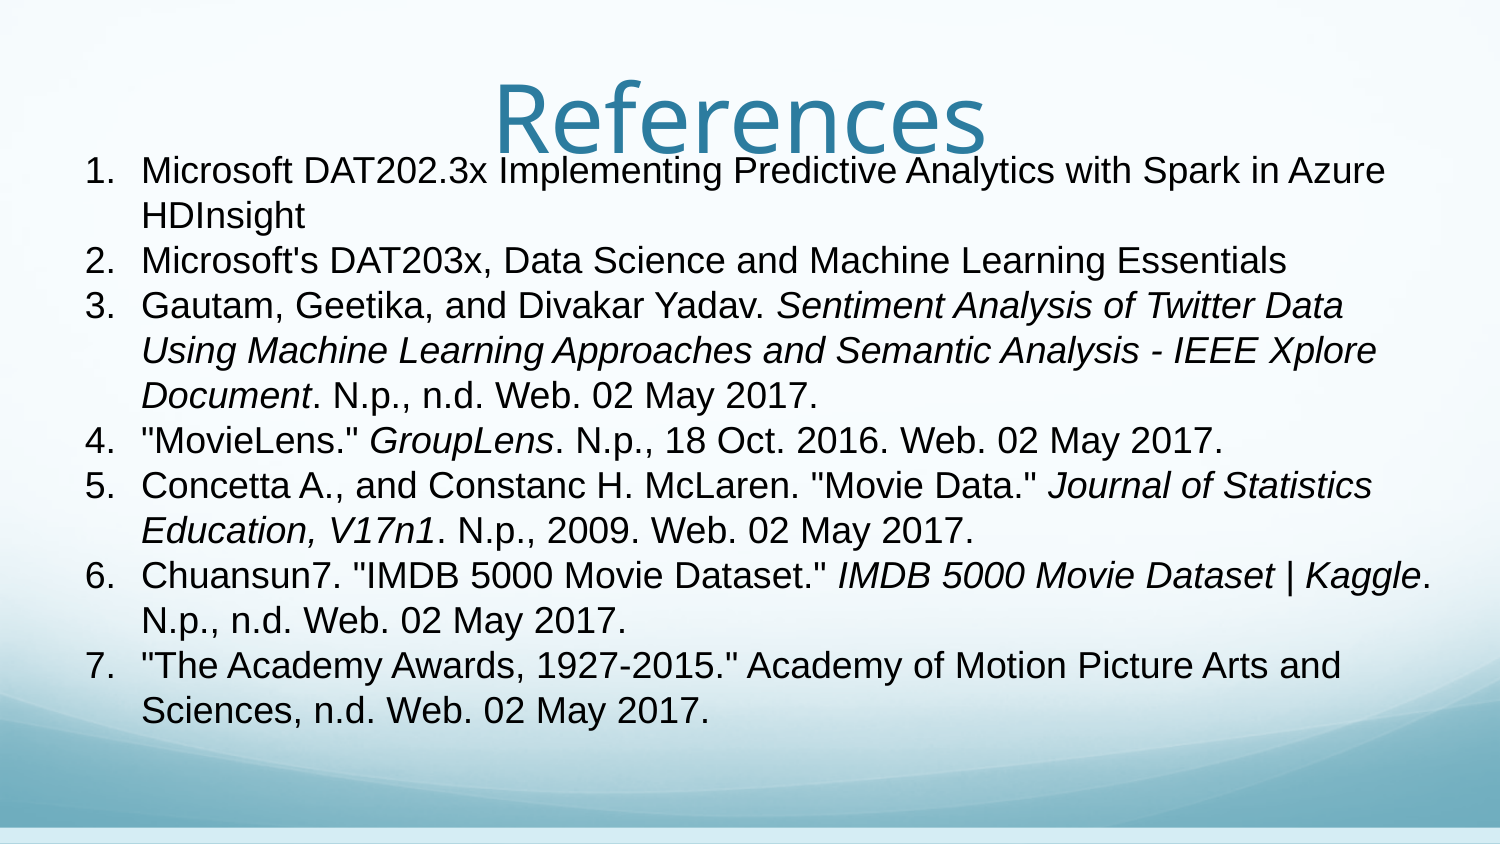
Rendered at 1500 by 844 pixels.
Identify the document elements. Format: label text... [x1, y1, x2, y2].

title References [51, 51, 1449, 130]
picture [0, 0, 1500, 827]
list Microsoft DAT202.3x Implementing Predictive Analytics with Spark in Azure HDInsight Microsoft's DAT203x, Data Science and Machine Learning Essentials Gautam, Geetika, and Divakar Yadav. Sentiment Analysis of Twitter Data Using Machine Learning Approaches and Semantic Analysis - IEEE Xplore Document. N.p., n.d. Web. 02 May 2017. "MovieLens." GroupLens. N.p., 18 Oct. 2016. Web. 02 May 2017. Concetta A., and Constanc H. McLaren. "Movie Data." Journal of Statistics Education, V17n1. N.p., 2009. Web. 02 May 2017. Chuansun7. "IMDB 5000 Movie Dataset." IMDB 5000 Movie Dataset | Kaggle. N.p., n.d. Web. 02 May 2017. "The Academy Awards, 1927-2015." Academy of Motion Picture Arts and Sciences, n.d. Web. 02 May 2017. [51, 130, 1449, 811]
